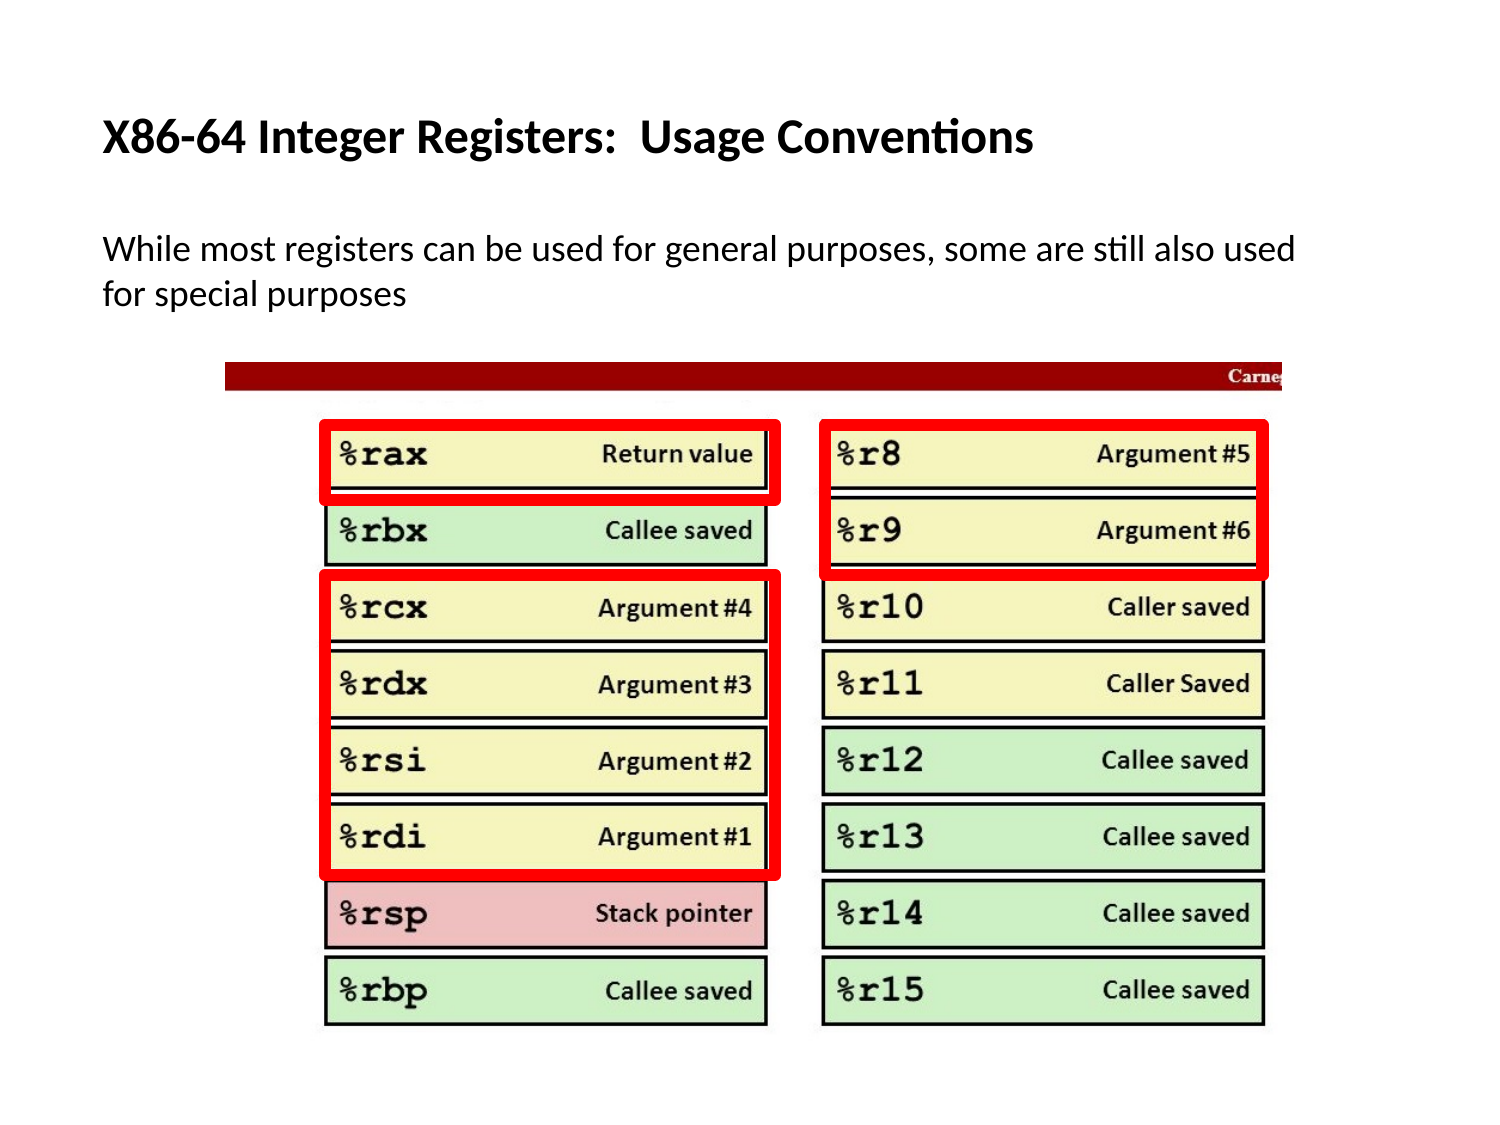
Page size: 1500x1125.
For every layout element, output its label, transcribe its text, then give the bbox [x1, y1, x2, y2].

text_box X86-64 Integer Registers: Usage Conventions While most registers can be used for general purposes, some are still also used for special purposes [87, 96, 1350, 322]
picture [224, 362, 1283, 1045]
